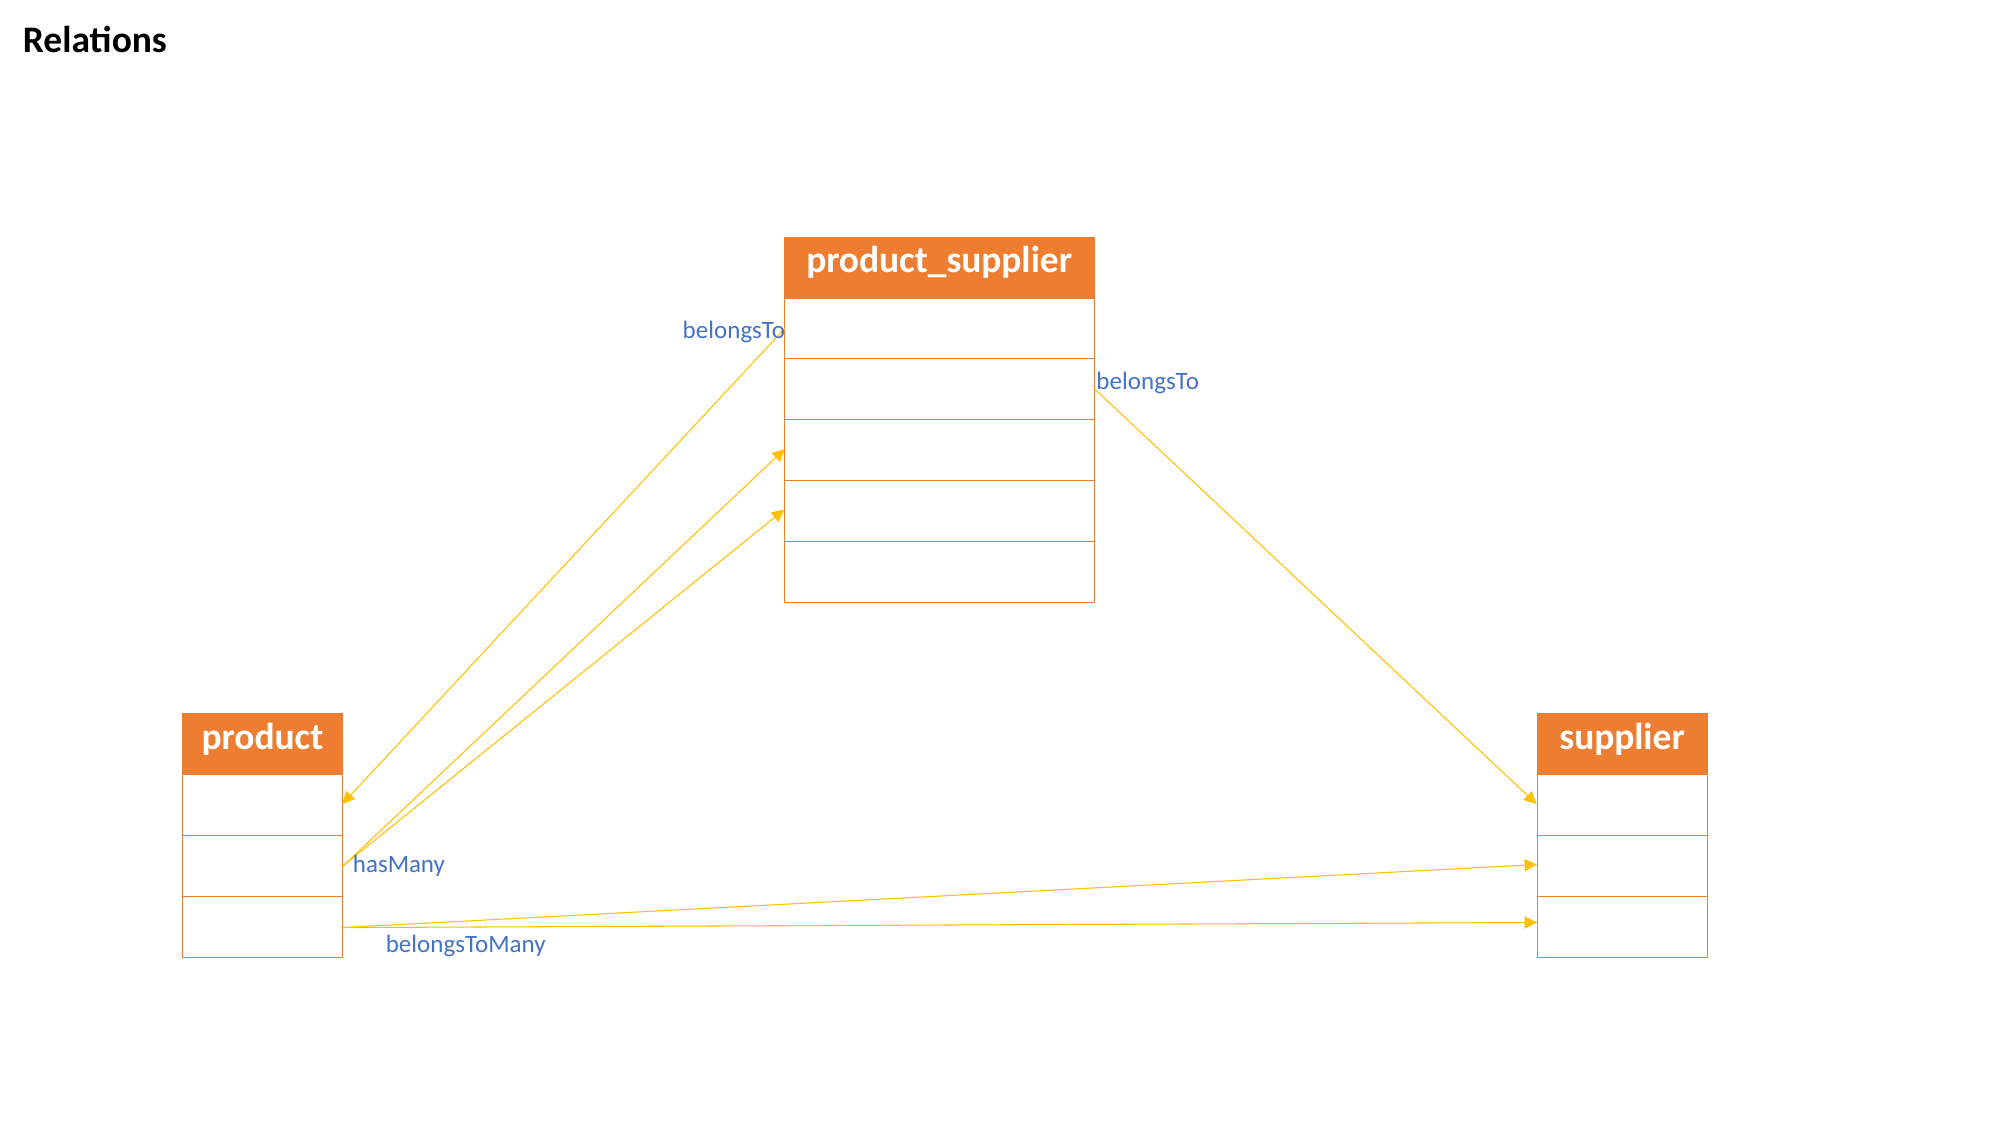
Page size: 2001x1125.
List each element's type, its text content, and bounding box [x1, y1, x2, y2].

table_cell [785, 359, 1094, 419]
table_cell [183, 836, 342, 896]
table_cell [802, 299, 1094, 358]
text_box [1094, 388, 1537, 804]
table_cell [1538, 836, 1707, 896]
text_box Relations [8, 7, 183, 68]
table_cell [1538, 897, 1707, 957]
text_box belongsTo [1080, 349, 1216, 411]
text_box hasMany [331, 831, 342, 894]
table_cell [785, 542, 1094, 602]
text_box belongsTo [666, 297, 802, 360]
table_header supplier [1538, 714, 1707, 774]
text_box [342, 449, 785, 509]
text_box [342, 922, 1538, 928]
table_header product_supplier [785, 238, 1094, 298]
table_header product [183, 714, 341, 774]
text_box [341, 509, 785, 867]
table_cell [785, 481, 1094, 541]
table_cell [183, 775, 341, 835]
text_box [342, 328, 785, 449]
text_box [342, 864, 1538, 922]
table_cell [183, 897, 342, 957]
table_cell [785, 420, 1094, 480]
table_cell [1538, 775, 1707, 835]
text_box belongsToMany [367, 928, 565, 973]
